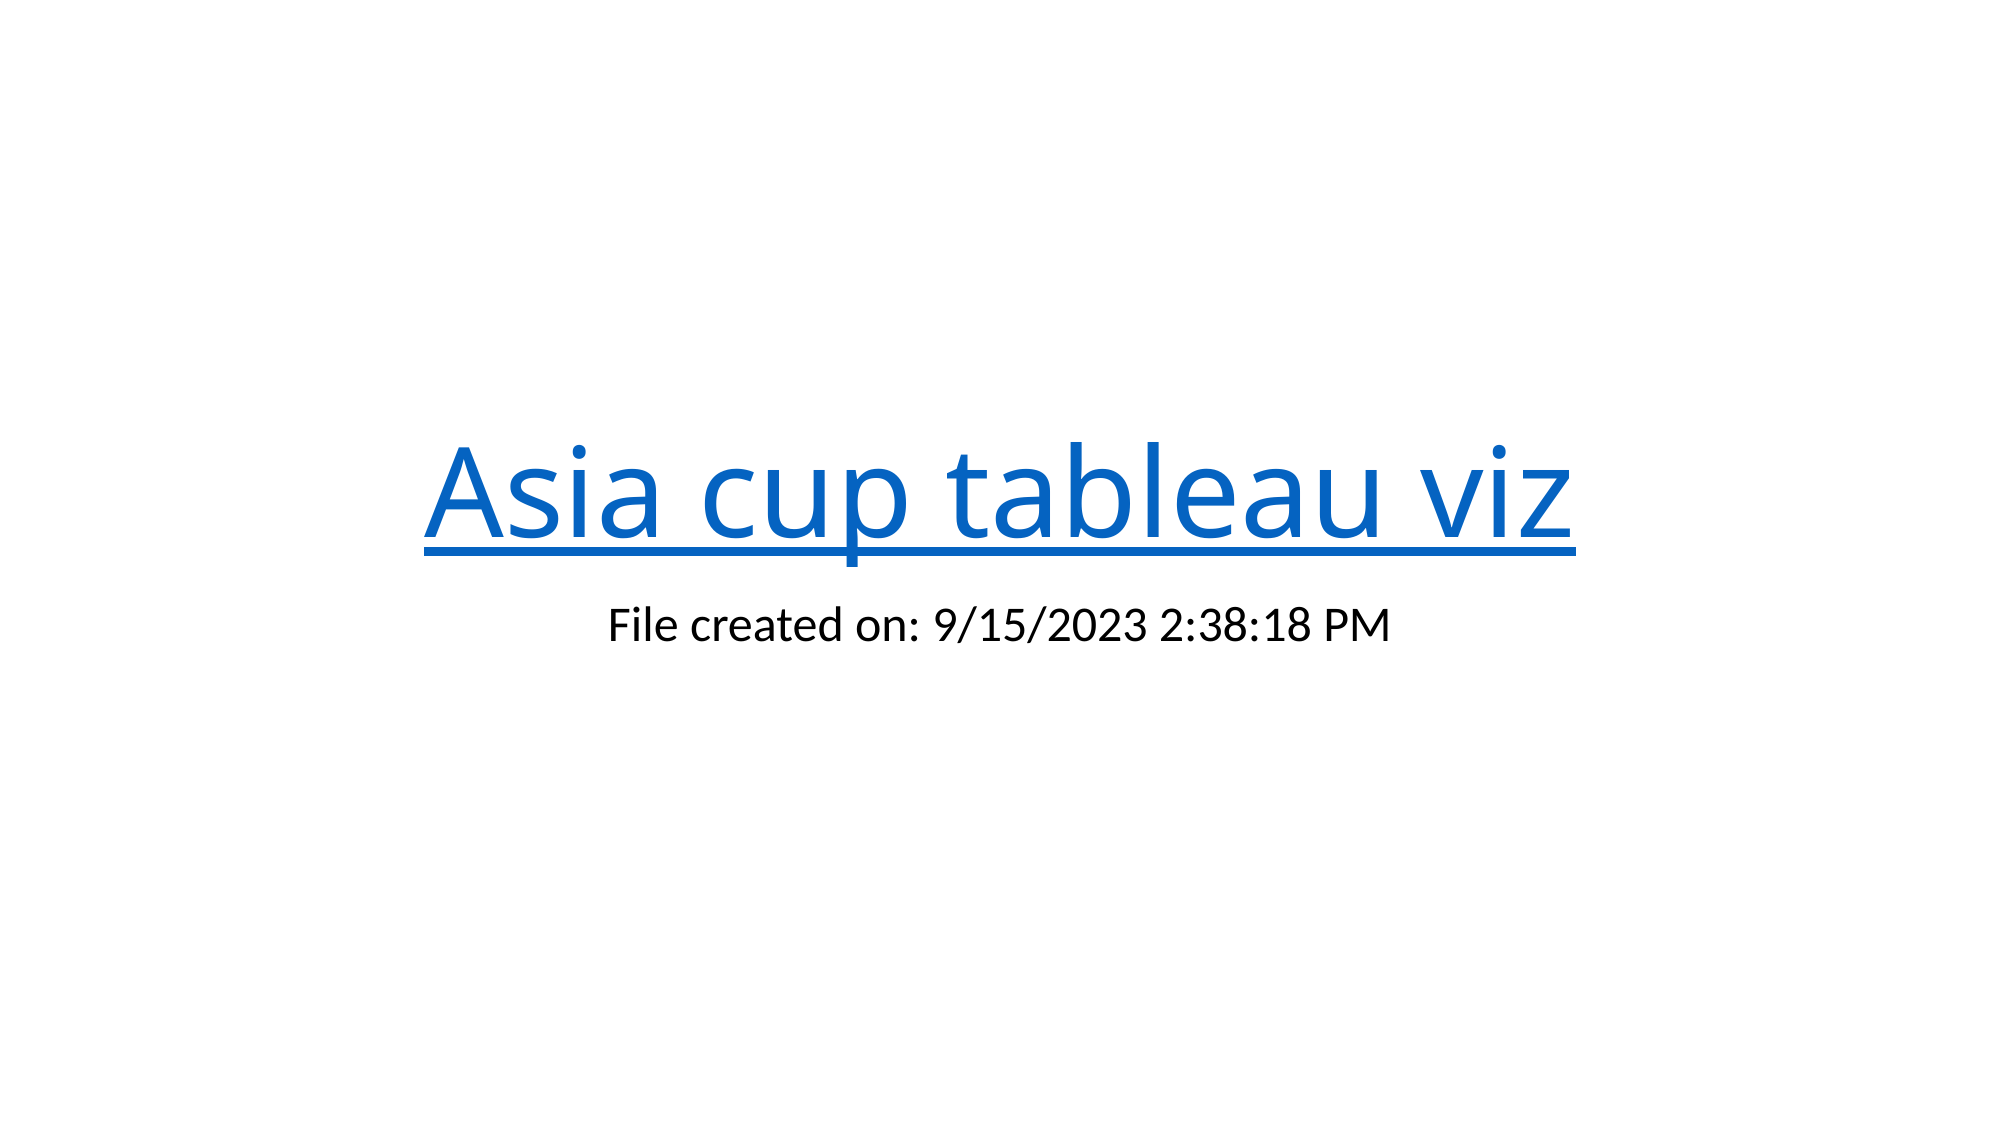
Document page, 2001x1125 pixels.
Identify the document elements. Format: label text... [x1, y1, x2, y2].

subtitle File created on: 9/15/2023 2:38:18 PM [249, 590, 1750, 863]
title Asia cup tableau viz [249, 184, 1750, 576]
